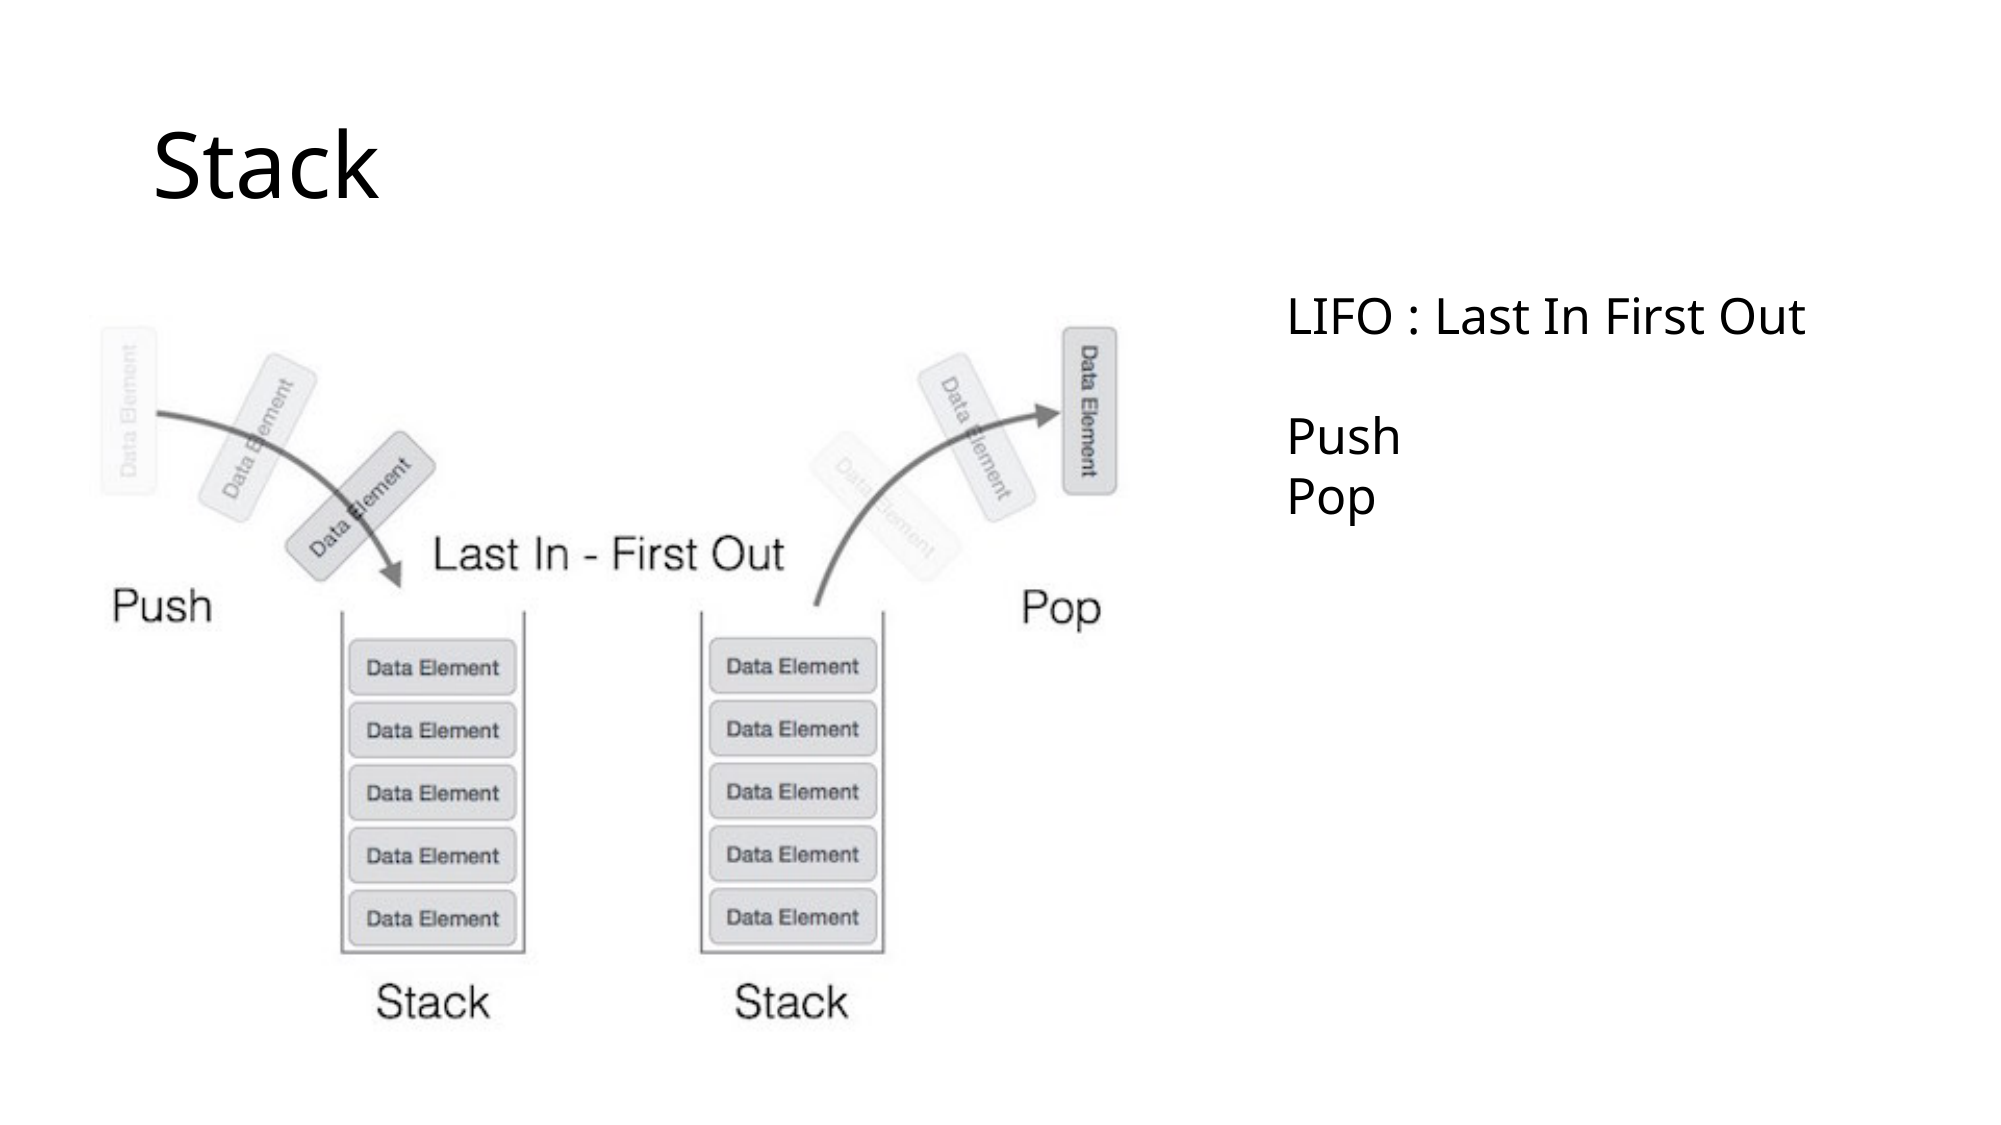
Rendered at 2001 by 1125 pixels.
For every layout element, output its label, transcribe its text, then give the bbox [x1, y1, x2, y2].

text_box LIFO : Last In First Out Push Pop [1271, 277, 1822, 532]
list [89, 315, 1130, 1034]
title Stack [137, 59, 1863, 278]
